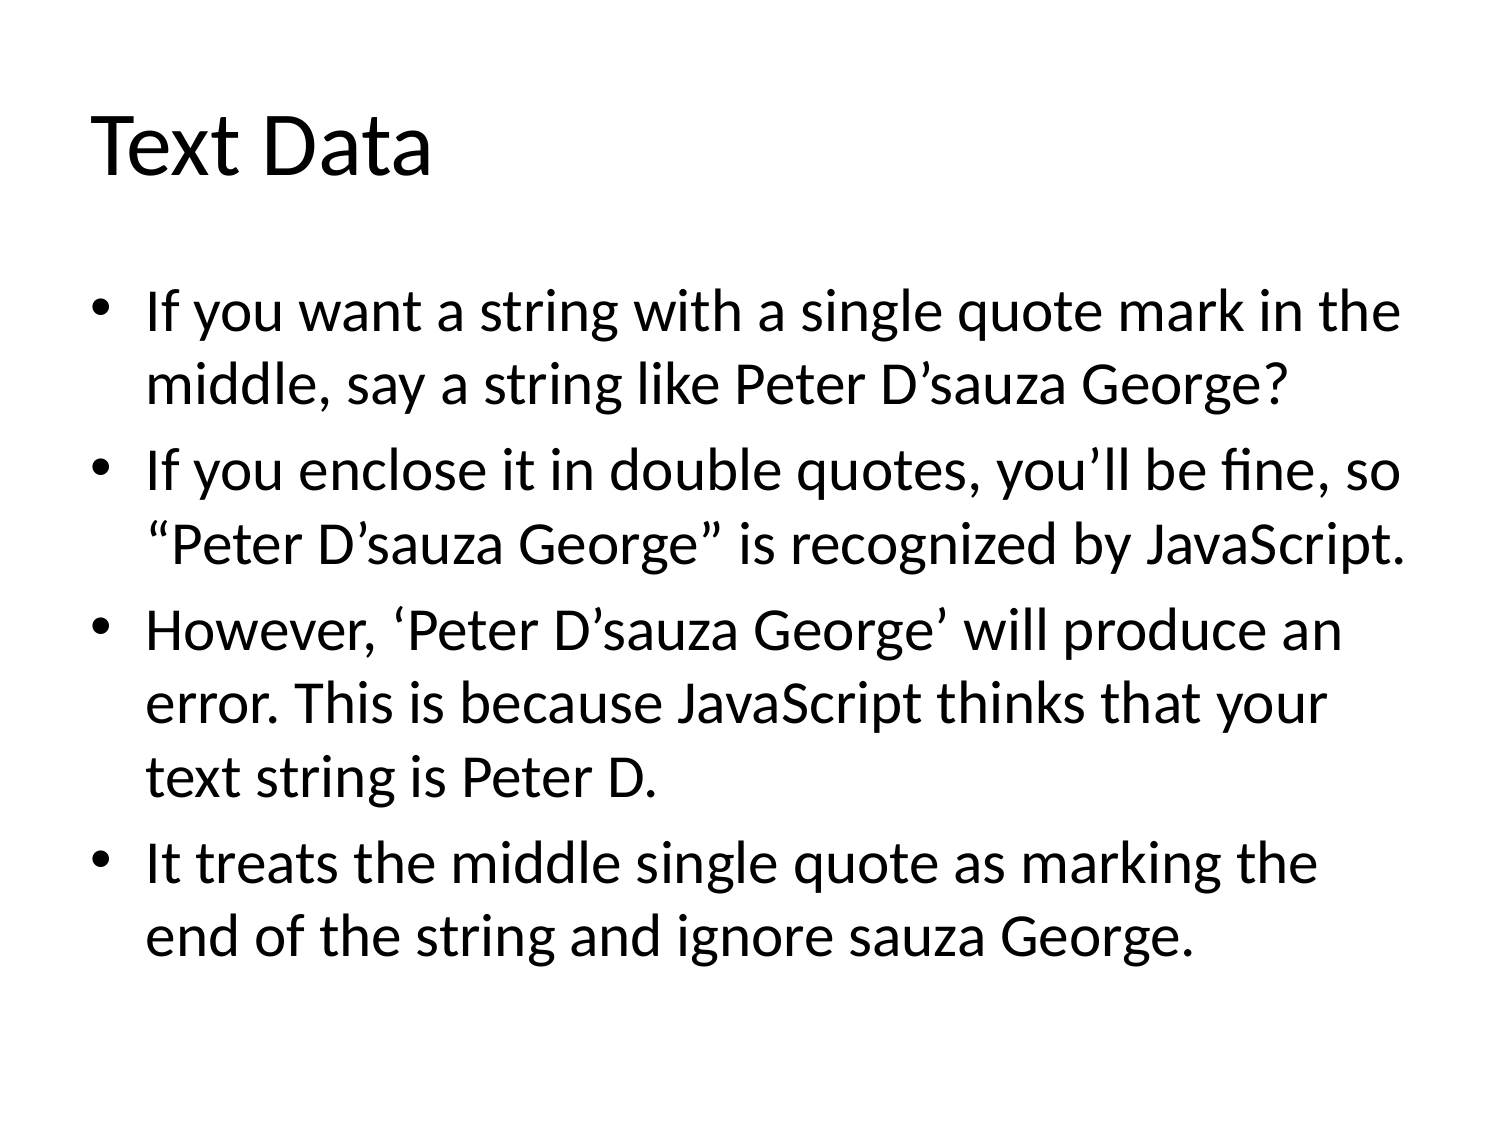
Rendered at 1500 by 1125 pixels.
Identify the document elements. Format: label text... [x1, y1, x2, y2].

title Text Data [75, 45, 1425, 233]
list If you want a string with a single quote mark in the middle, say a string like Peter D’sauza George? If you enclose it in double quotes, you’ll be fine, so “Peter D’sauza George” is recognized by JavaScript. However, ‘Peter D’sauza George’ will produce an error. This is because JavaScript thinks that your text string is Peter D. It treats the middle single quote as marking the end of the string and ignore sauza George. [75, 262, 1425, 1005]
